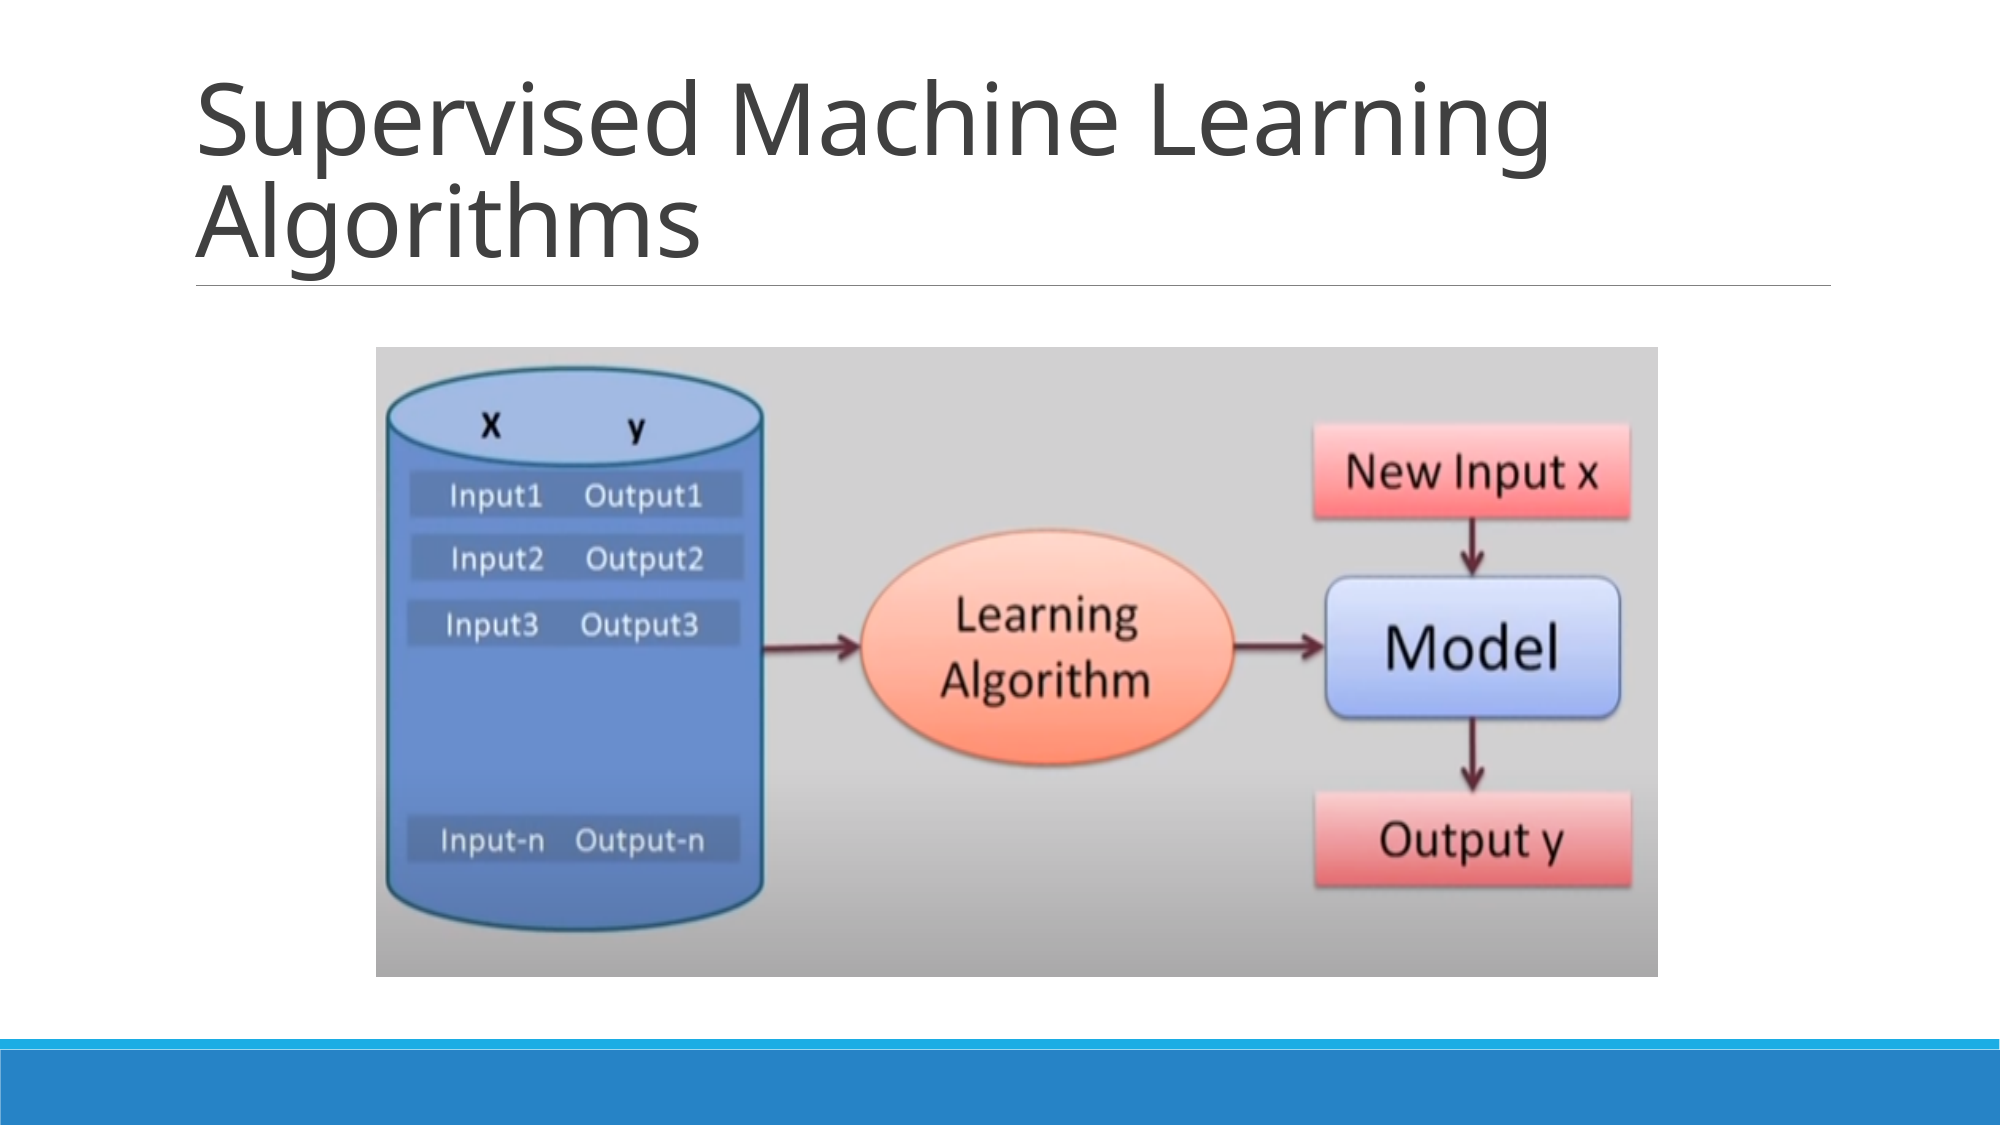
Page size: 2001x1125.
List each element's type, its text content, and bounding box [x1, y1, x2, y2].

title Supervised Machine Learning Algorithms [180, 47, 1830, 285]
picture [375, 346, 1659, 977]
